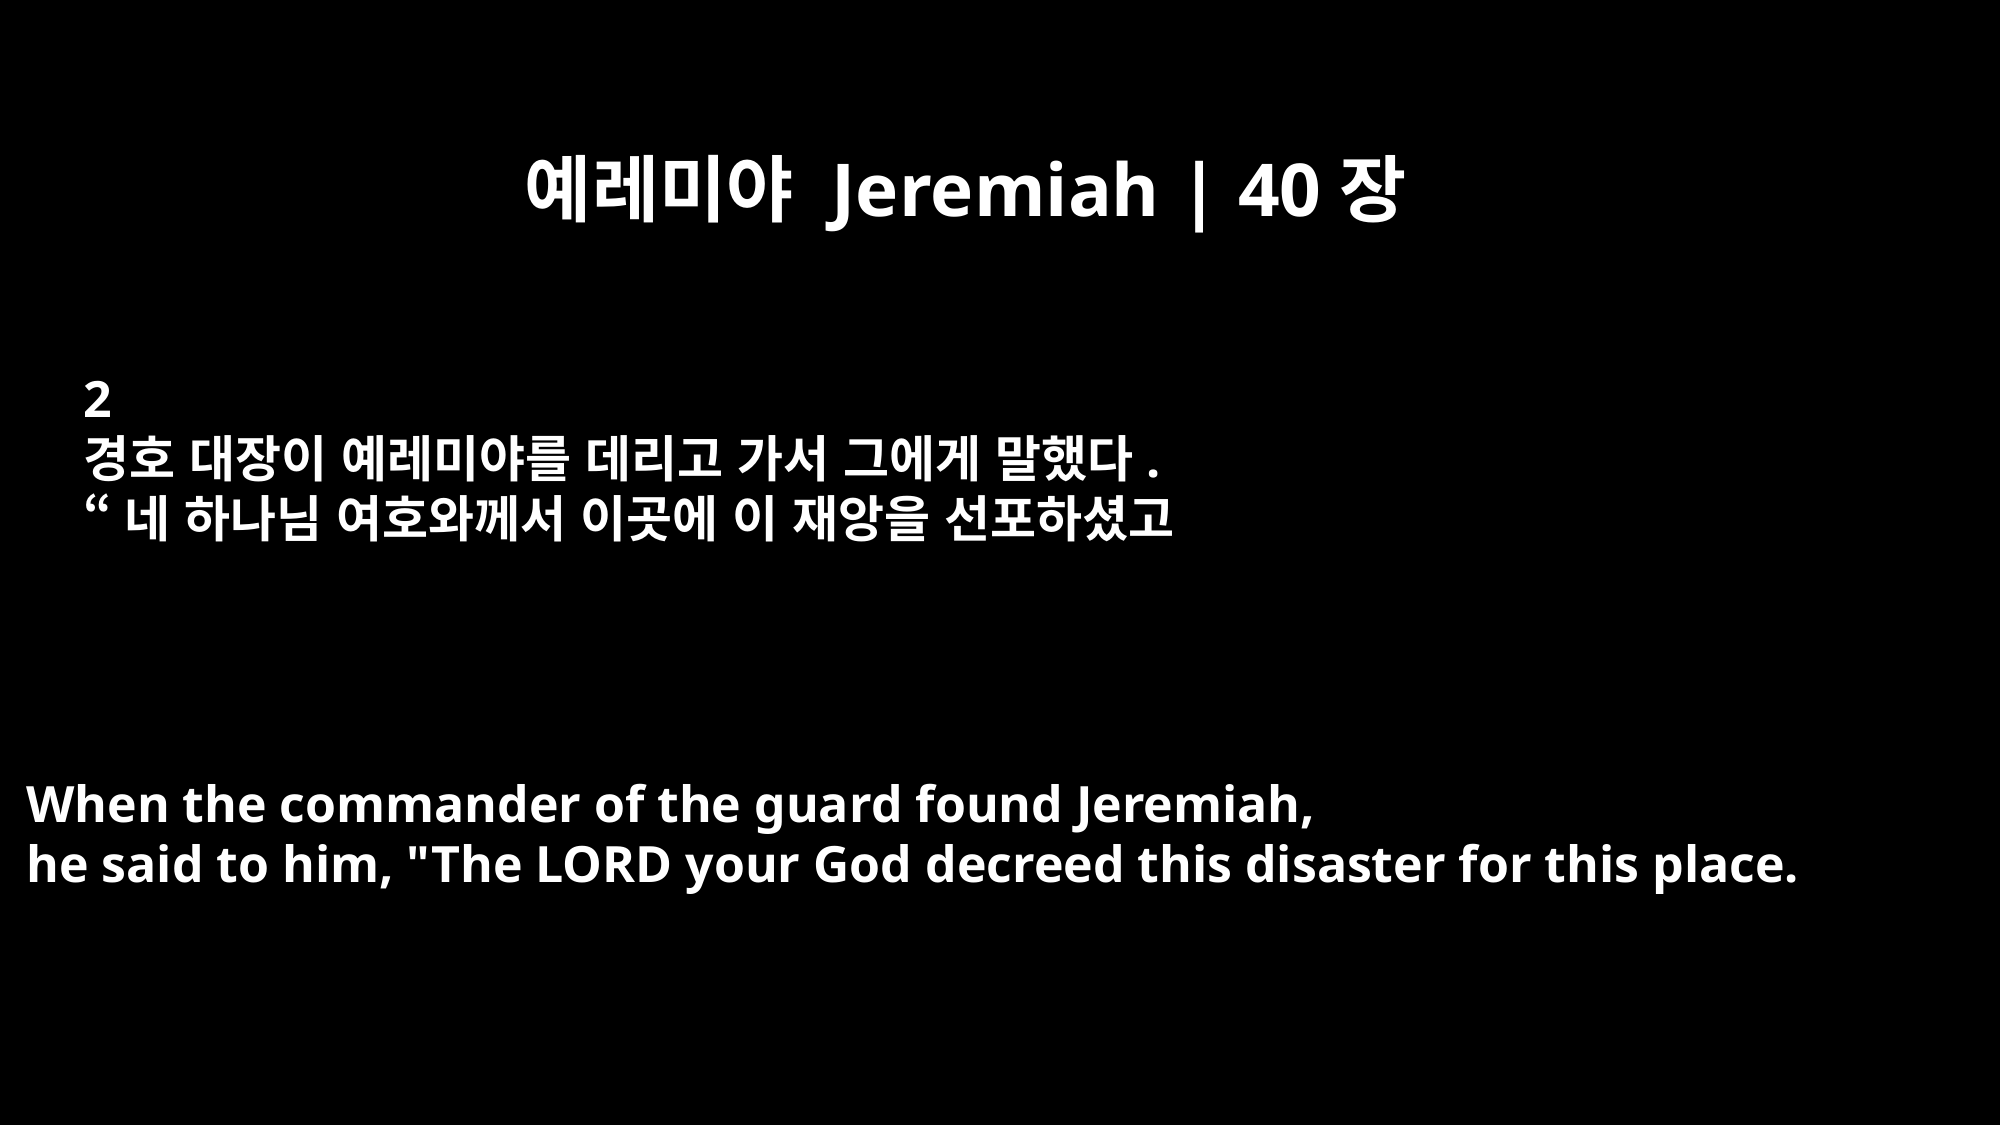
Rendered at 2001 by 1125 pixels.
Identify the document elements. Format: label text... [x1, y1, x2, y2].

text_box When the commander of the guard found Jeremiah, he said to him, "The LORD your God decreed this disaster for this place. [11, 764, 1815, 900]
text_box 예레미야 Jeremiah | 40장 [510, 136, 1422, 239]
text_box 2 경호 대장이 예레미야를 데리고 가서 그에게 말했다. “네 하나님 여호와께서 이곳에 이 재앙을 선포하셨고 [69, 359, 1190, 555]
